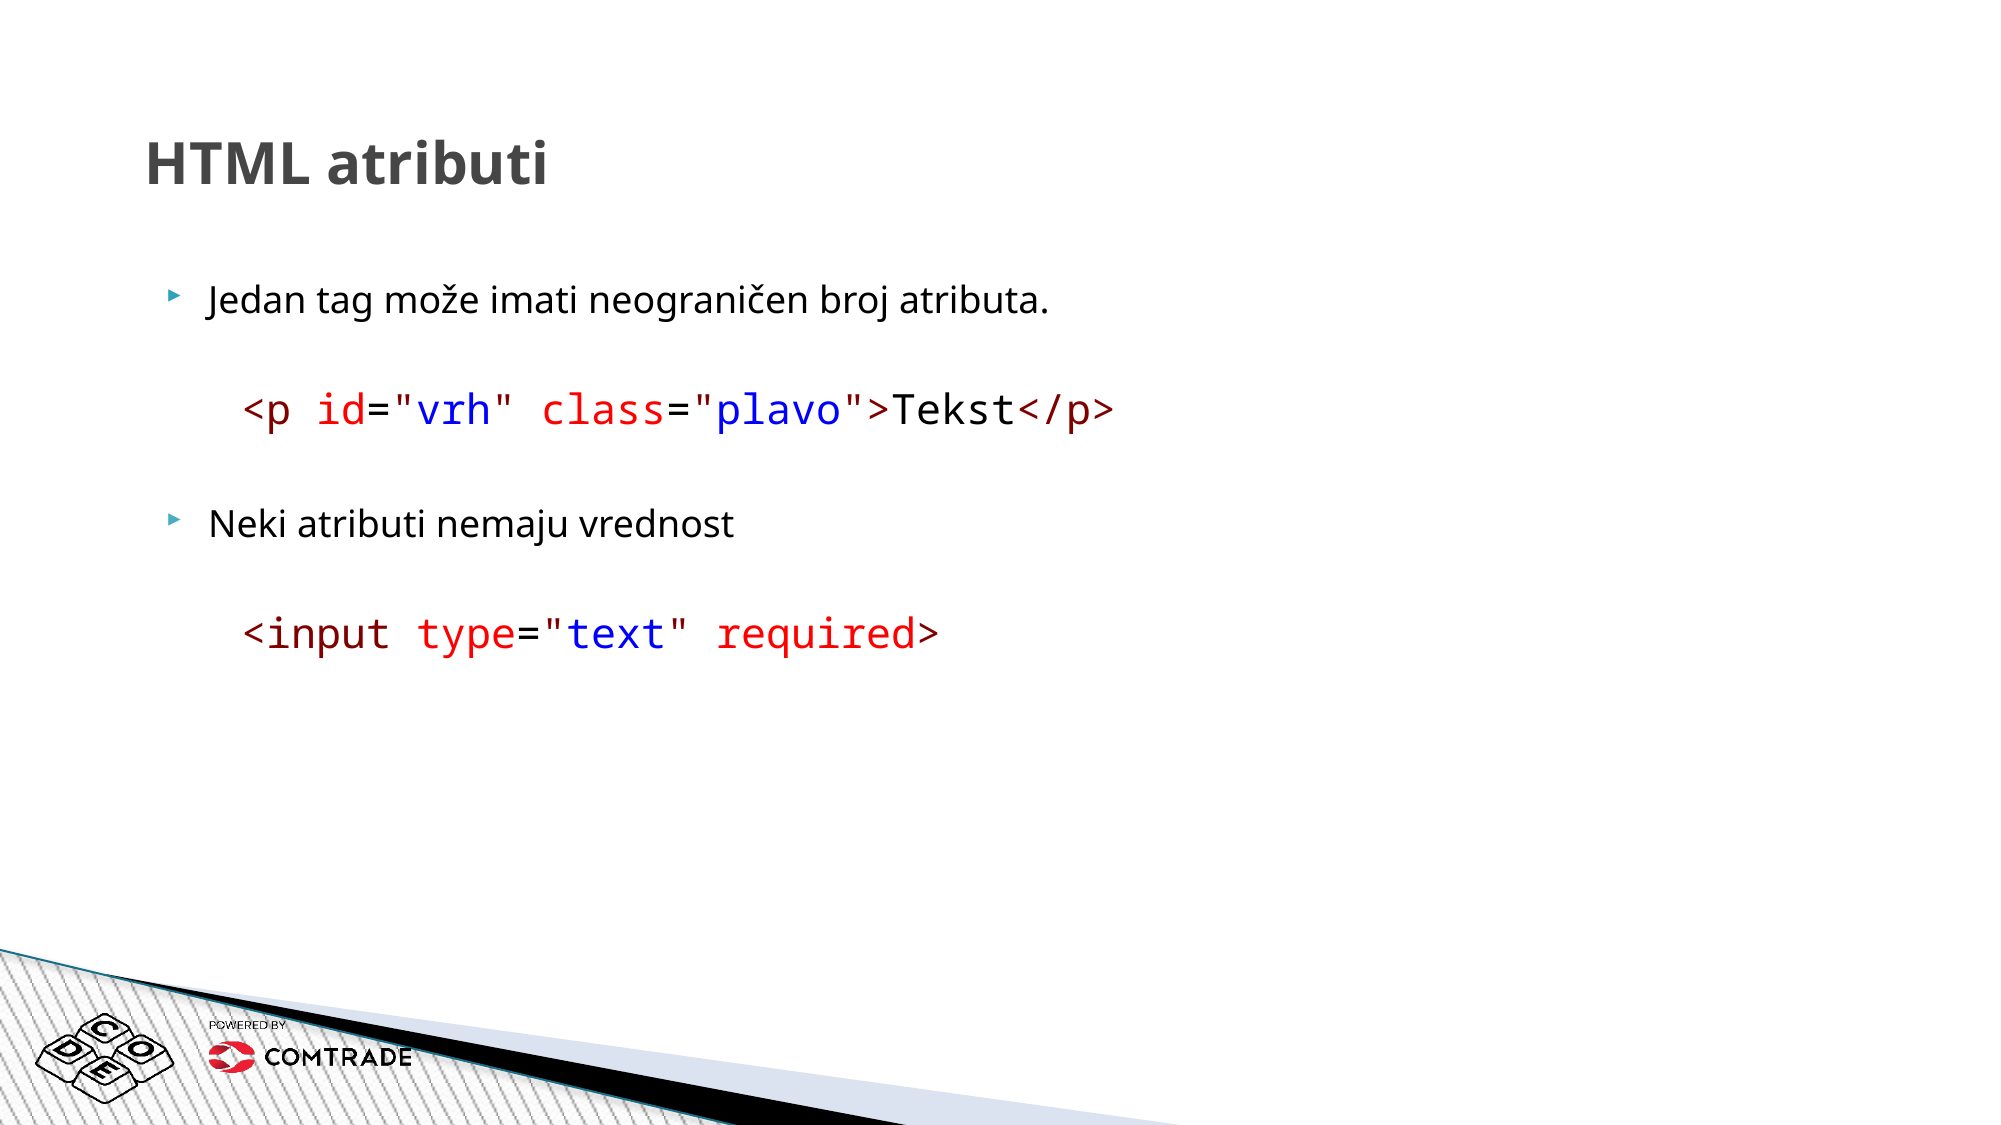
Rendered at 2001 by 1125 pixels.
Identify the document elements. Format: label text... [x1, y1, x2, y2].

text_box HTML atributi [130, 52, 1842, 270]
text_box Jedan tag može imati neograničen broj atributa. <p id="vrh" class="plavo">Tekst</p> Neki atributi nemaju vrednost <input type="text" required> [133, 193, 1845, 881]
picture [0, 952, 724, 1125]
